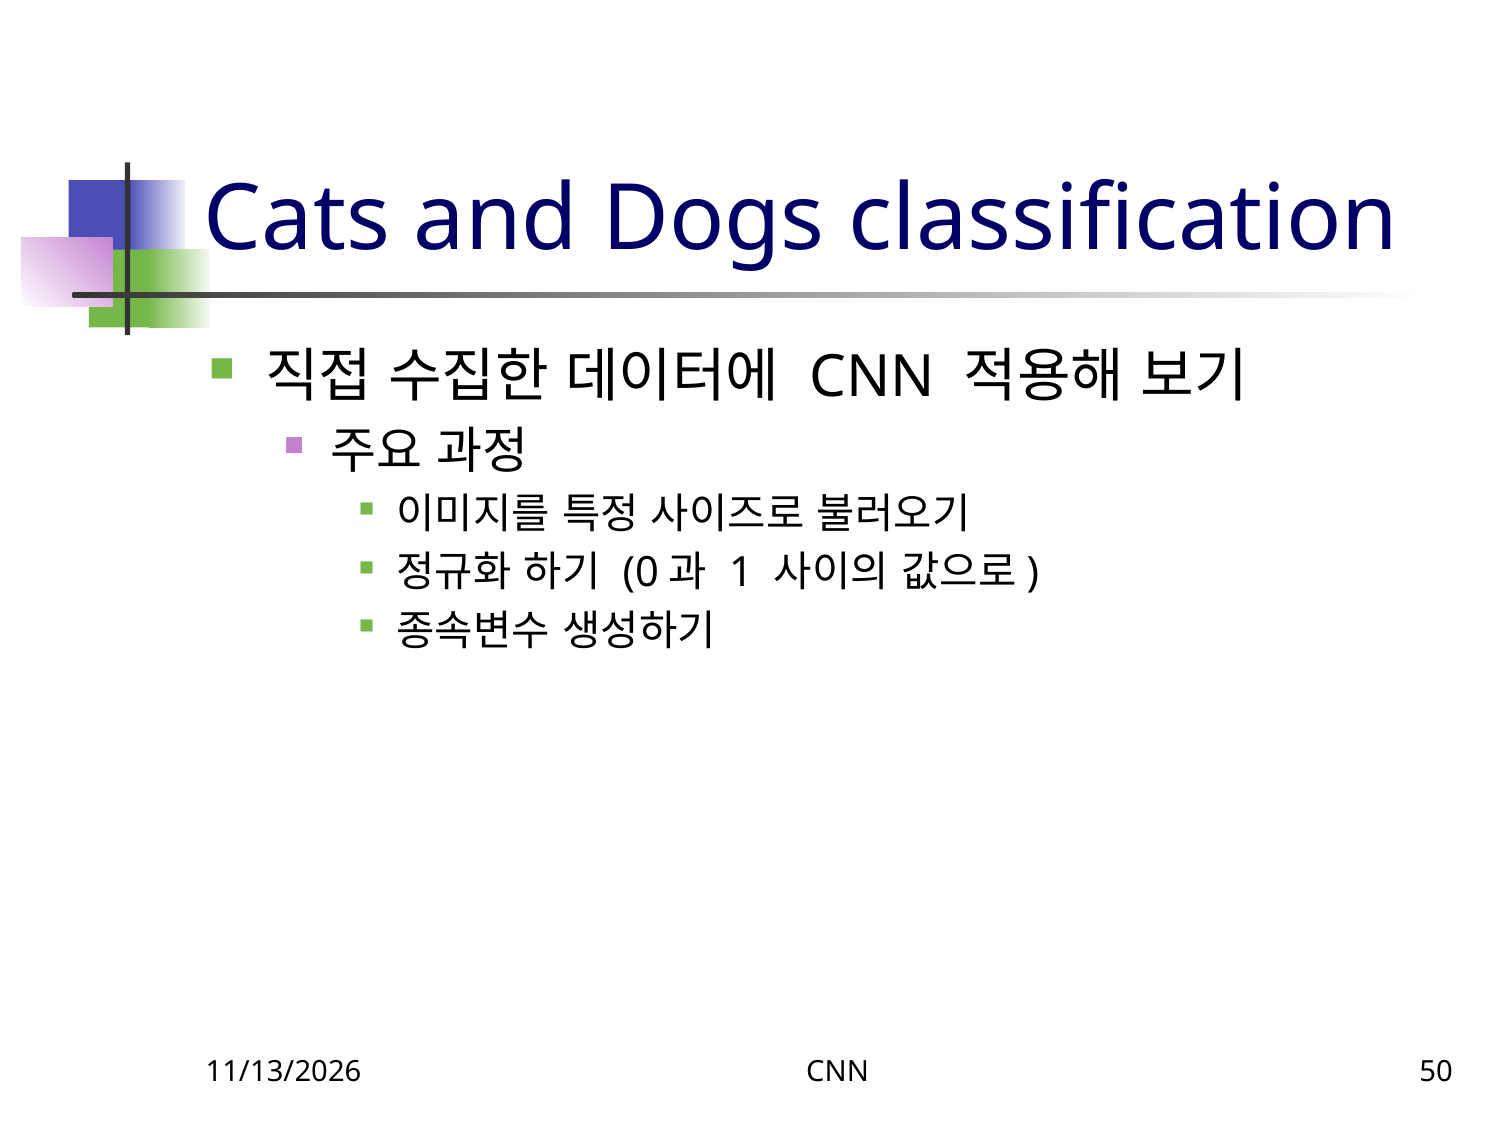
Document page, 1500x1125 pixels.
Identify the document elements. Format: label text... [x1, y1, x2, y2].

footer CNN [600, 1024, 1075, 1100]
title Cats and Dogs classification [188, 35, 1468, 275]
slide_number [190, 1024, 504, 1100]
list 직접 수집한 데이터에 CNN 적용해 보기 주요 과정 이미지를 특정 사이즈로 불러오기 정규화 하기 (0과 1 사이의 값으로) 종속변수 생성하기 [193, 331, 1469, 1006]
slide_number 50 [1155, 1024, 1468, 1100]
